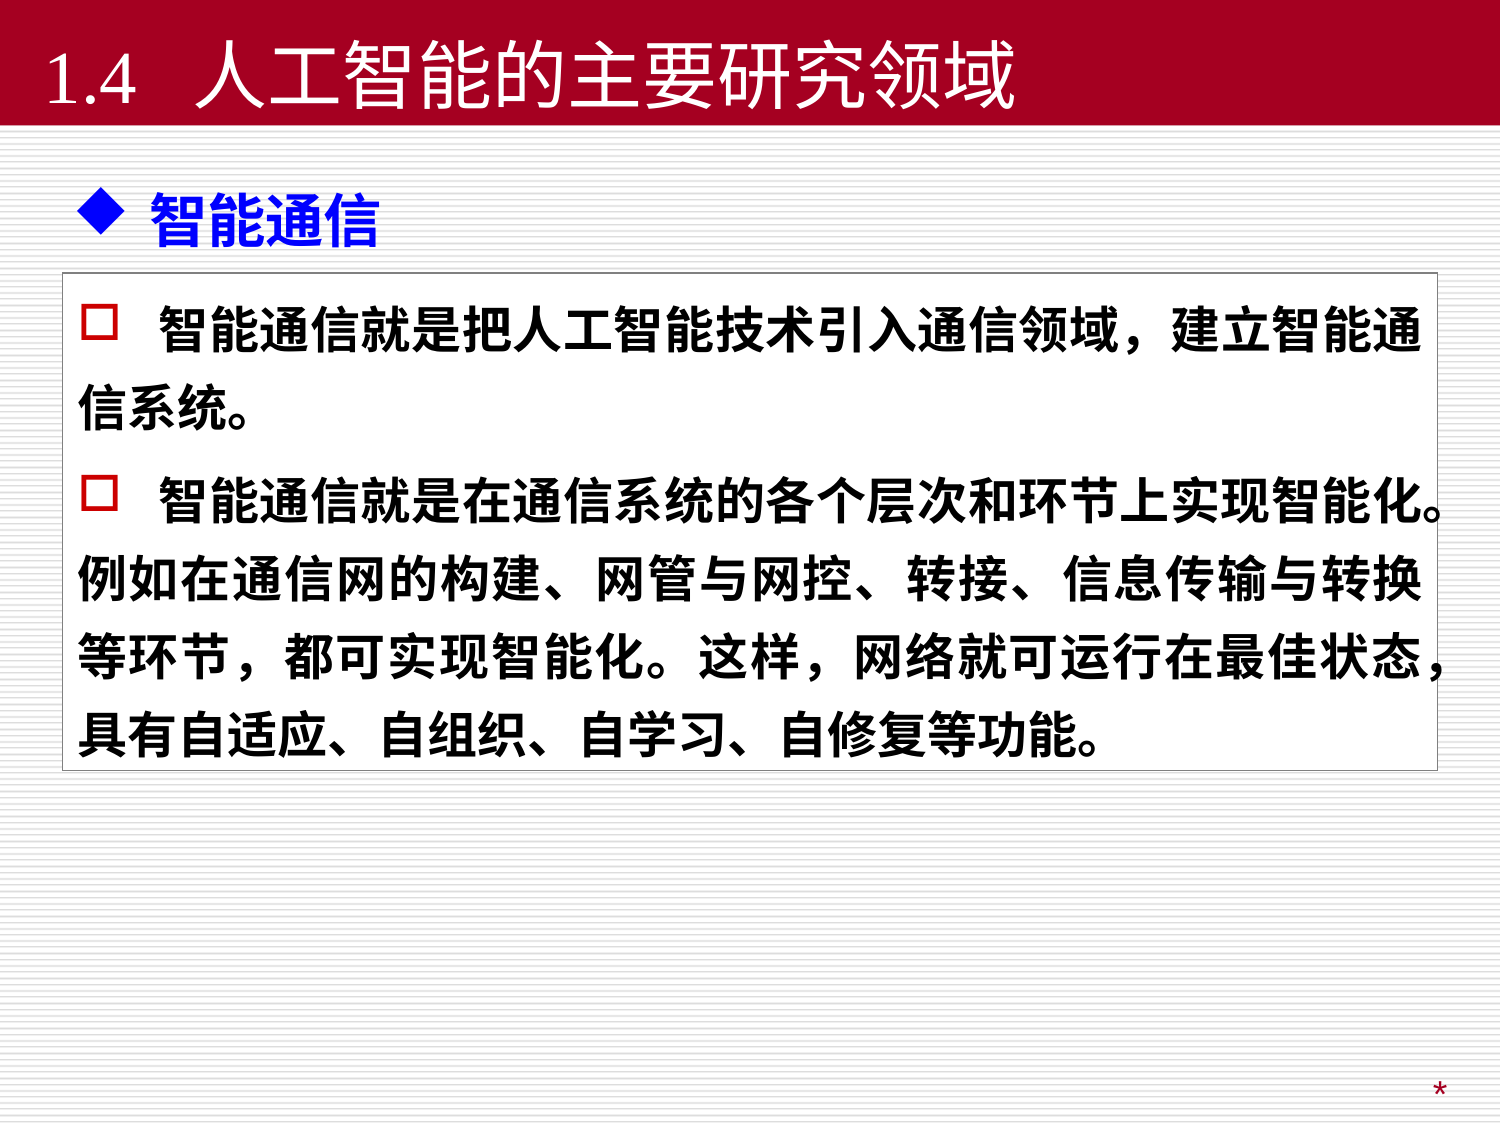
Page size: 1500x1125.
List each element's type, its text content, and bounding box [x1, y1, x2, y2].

text_box 智能通信 [57, 176, 1475, 1063]
slide_number * [1137, 1063, 1463, 1122]
text_box 1.4 人工智能的主要研究领域 [0, 0, 1500, 126]
picture [0, 126, 1500, 1125]
